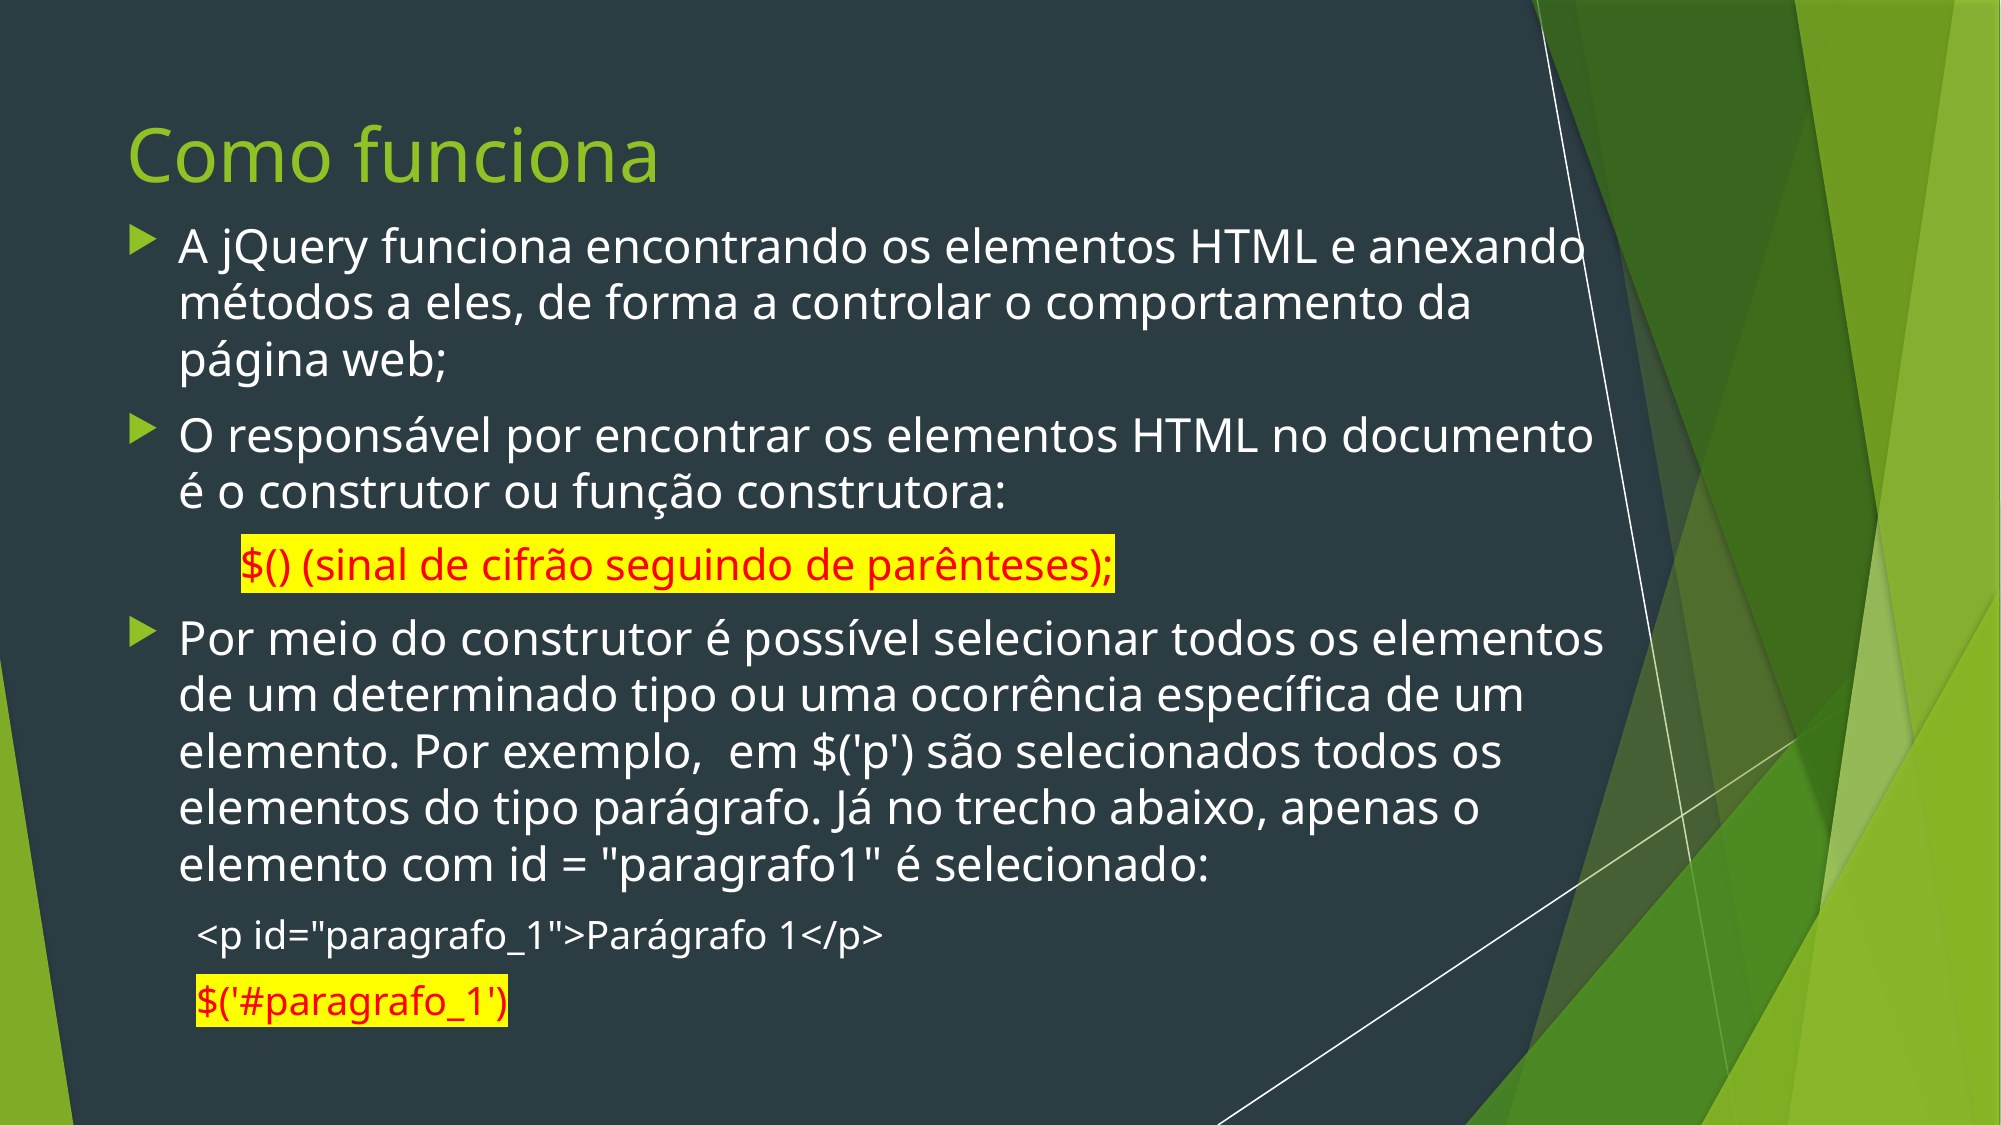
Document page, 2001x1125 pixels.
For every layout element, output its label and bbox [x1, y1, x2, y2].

text_box [0, 0, 2000, 1125]
